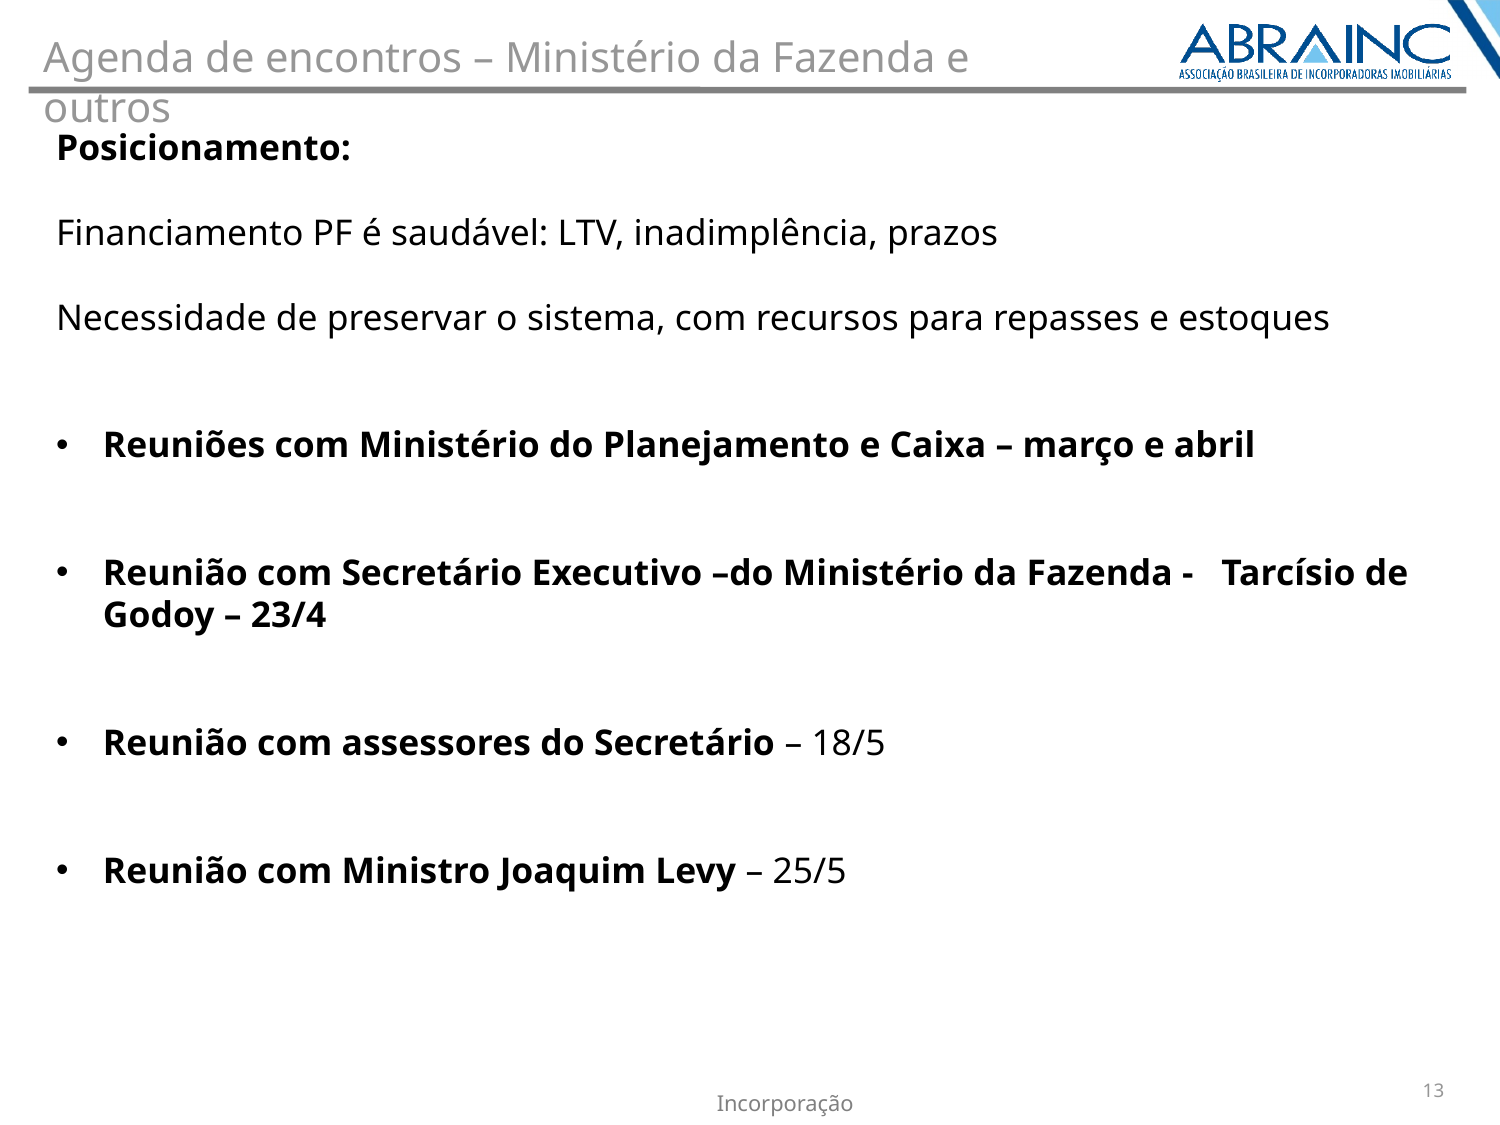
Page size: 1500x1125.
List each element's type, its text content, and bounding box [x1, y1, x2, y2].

text_box Incorporação [655, 1081, 916, 1125]
text_box Agenda de encontros – Ministério da Fazenda e outros [29, 91, 1081, 140]
text_box Posicionamento: Financiamento PF é saudável: LTV, inadimplência, prazos Necessidade de preservar o sistema, com recursos para repasses e estoques Reuniões com Ministério do Planejamento e Caixa – março e abril Reunião com Secretário Executivo –do Ministério da Fazenda - Tarcísio de Godoy – 23/4 Reunião com assessores do Secretário – 18/5 Reunião com Ministro Joaquim Levy – 25/5 [41, 117, 1495, 1111]
text_box Agenda de encontros – Ministério da Fazenda e outros [29, 22, 1081, 90]
text_box 13 [1198, 1070, 1459, 1110]
picture [1175, 0, 1500, 83]
